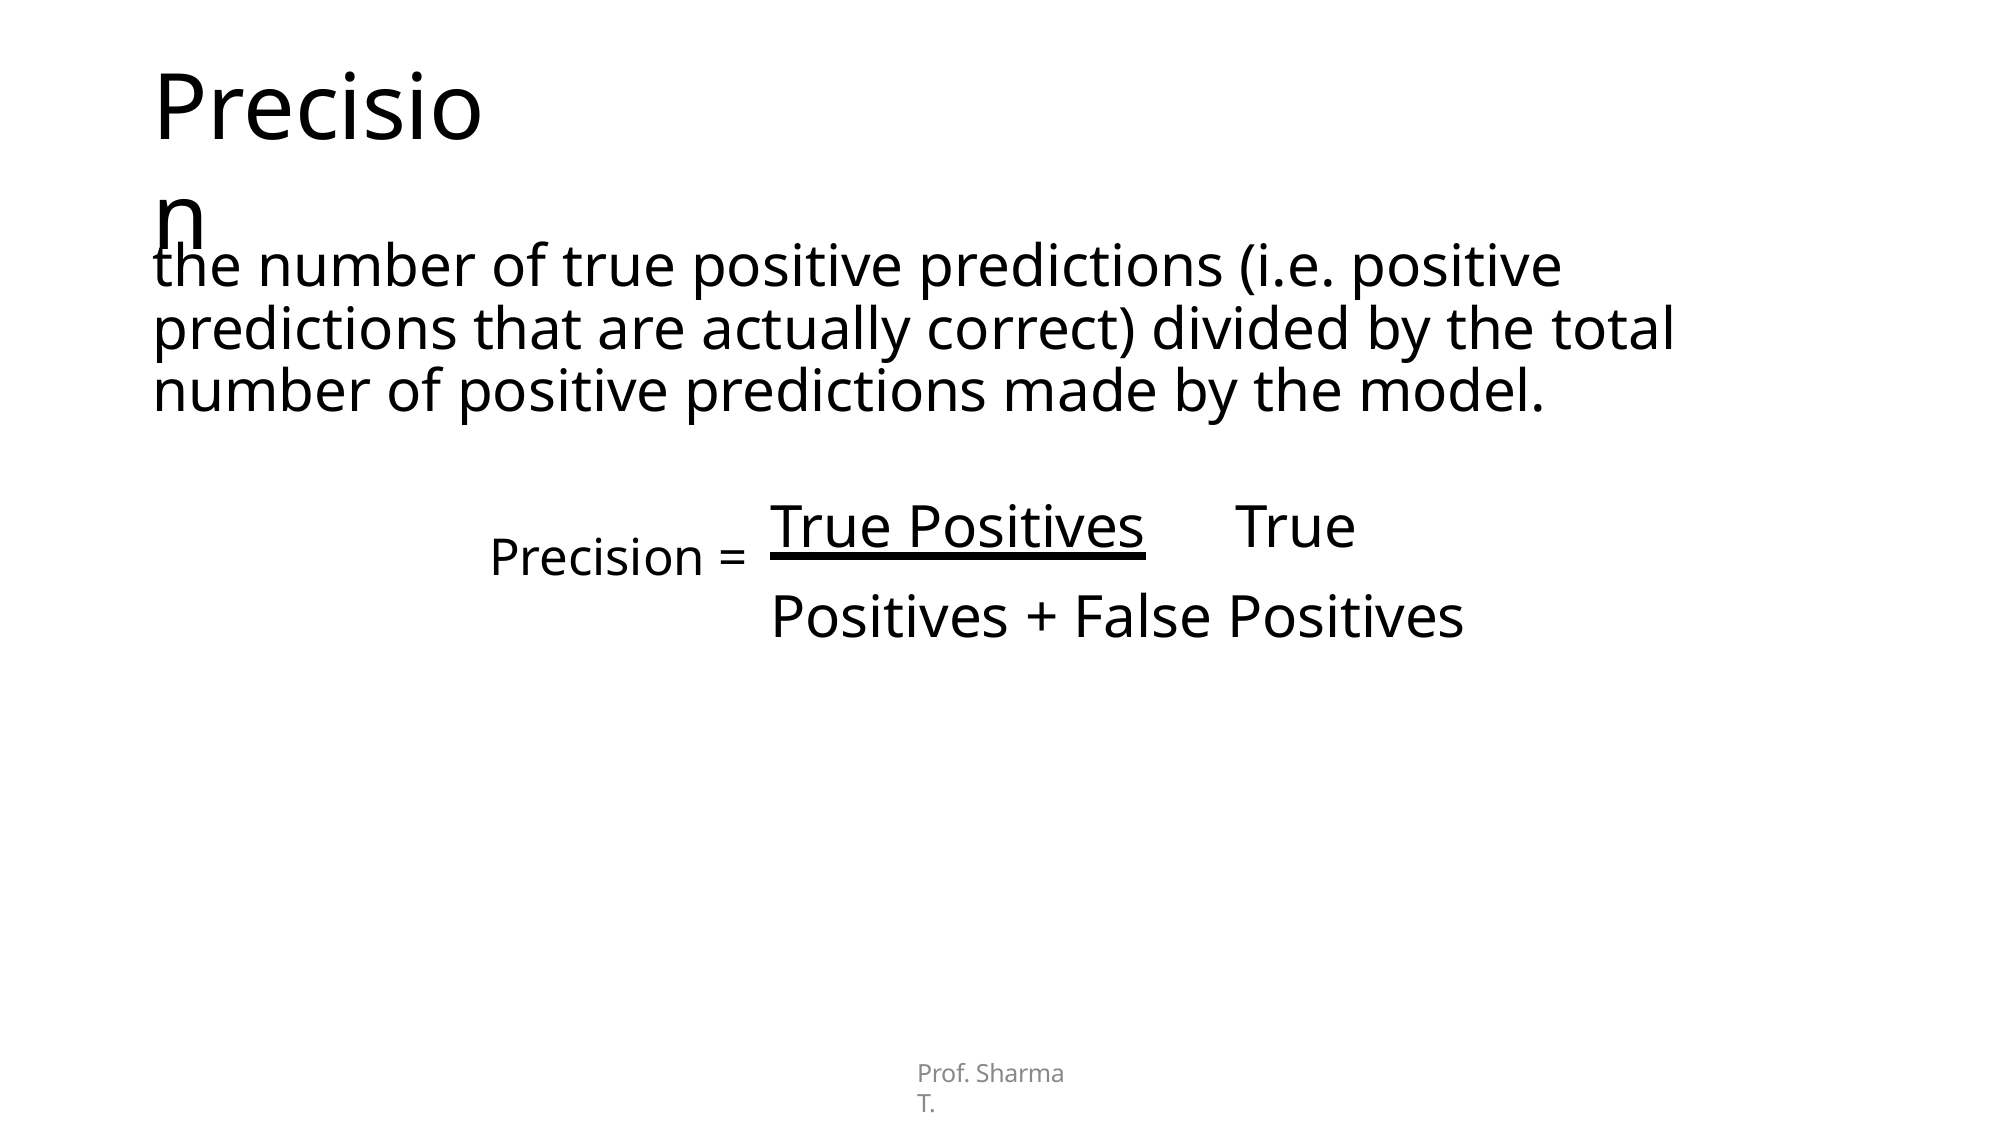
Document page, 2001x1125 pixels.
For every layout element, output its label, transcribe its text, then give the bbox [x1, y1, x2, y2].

slide_number Prof. Sharma T. [915, 1057, 1086, 1125]
text_box the number of true positive predictions (i.e. positive predictions that are actually correct) divided by the total number of positive predictions made by the model. Precision = True Positives True Positives + False Positives [146, 225, 1846, 649]
title Precision [150, 45, 492, 225]
